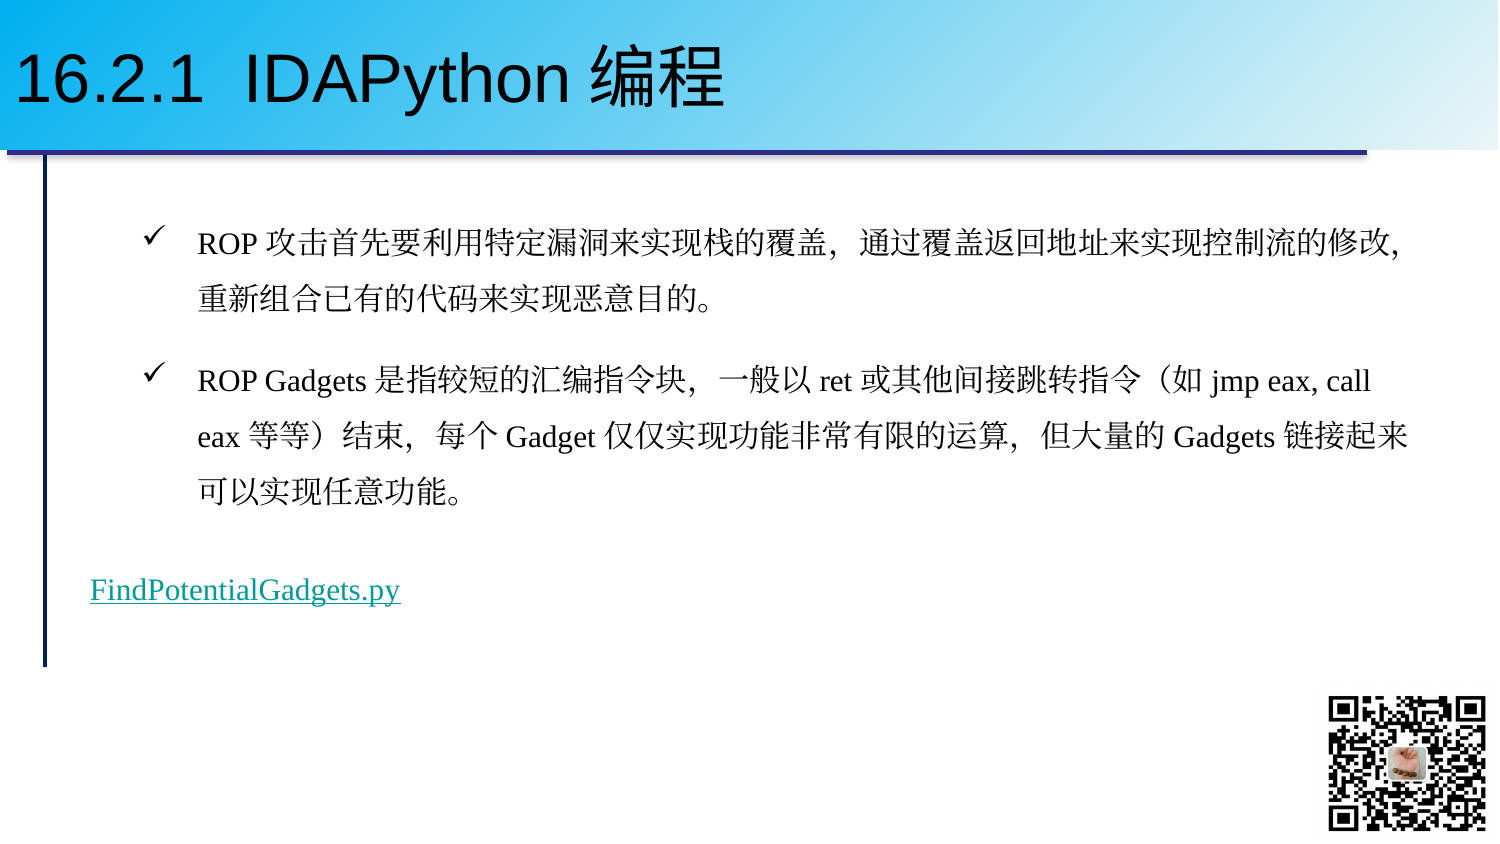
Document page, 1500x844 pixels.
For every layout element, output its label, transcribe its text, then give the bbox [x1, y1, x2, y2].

picture [1316, 685, 1498, 842]
title 16.2.1 IDAPython编程 [0, 0, 1499, 151]
list ROP攻击首先要利用特定漏洞来实现栈的覆盖，通过覆盖返回地址来实现控制流的修改，重新组合已有的代码来实现恶意目的。 ROP Gadgets是指较短的汇编指令块，一般以ret或其他间接跳转指令（如jmp eax, call eax等等）结束，每个Gadget仅仅实现功能非常有限的运算，但大量的Gadgets链接起来可以实现任意功能。 FindPotentialGadgets.py [74, 196, 1426, 755]
